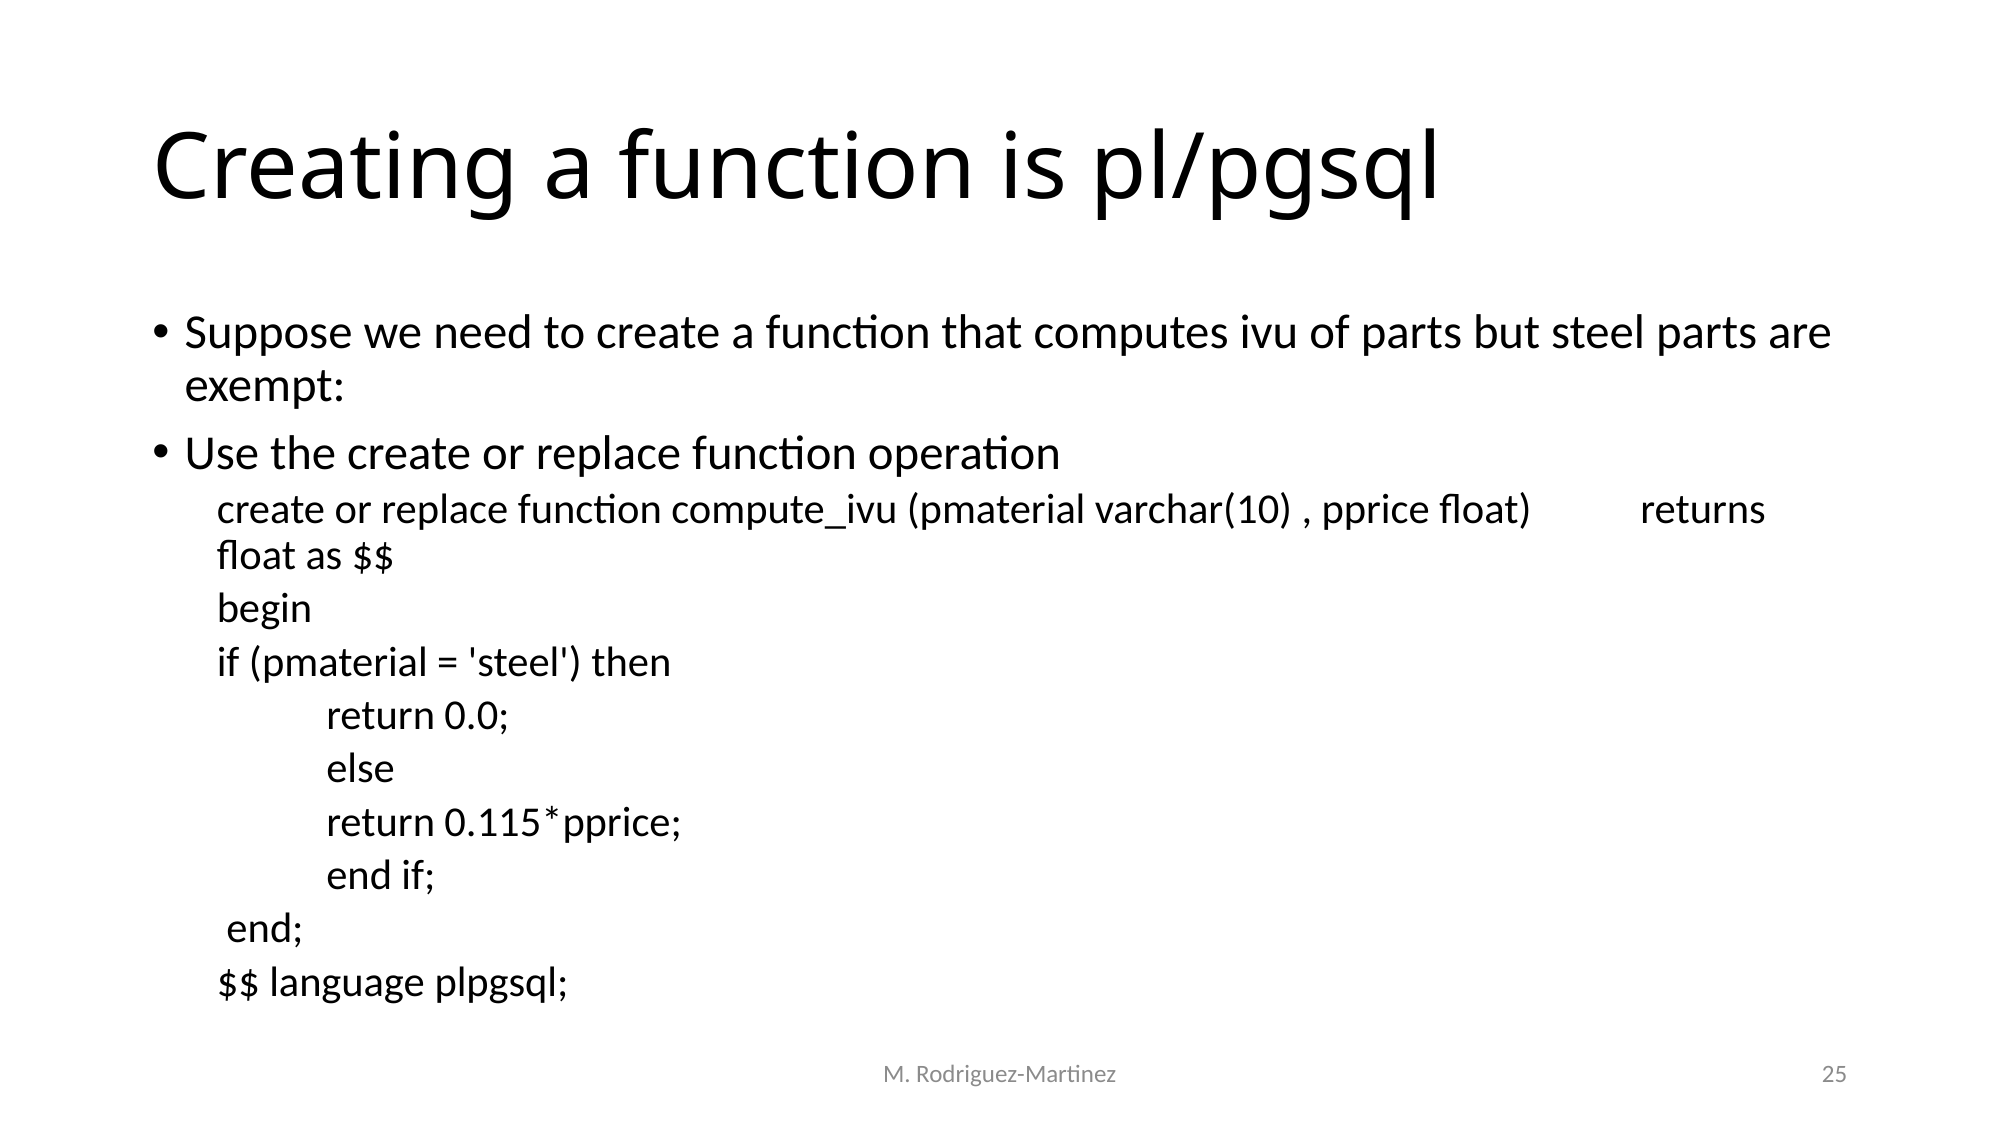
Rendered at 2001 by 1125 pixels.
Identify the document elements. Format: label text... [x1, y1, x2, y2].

footer M. Rodriguez-Martinez [662, 1042, 1338, 1103]
title Creating a function is pl/pgsql [137, 59, 1863, 278]
list Suppose we need to create a function that computes ivu of parts but steel parts are exempt: Use the create or replace function operation create or replace function compute_ivu (pmaterial varchar(10) , pprice float) returns float as $$ begin if (pmaterial = 'steel') then return 0.0; else return 0.115*pprice; end if; end; $$ language plpgsql; [137, 299, 1863, 1014]
slide_number 25 [1412, 1042, 1863, 1103]
